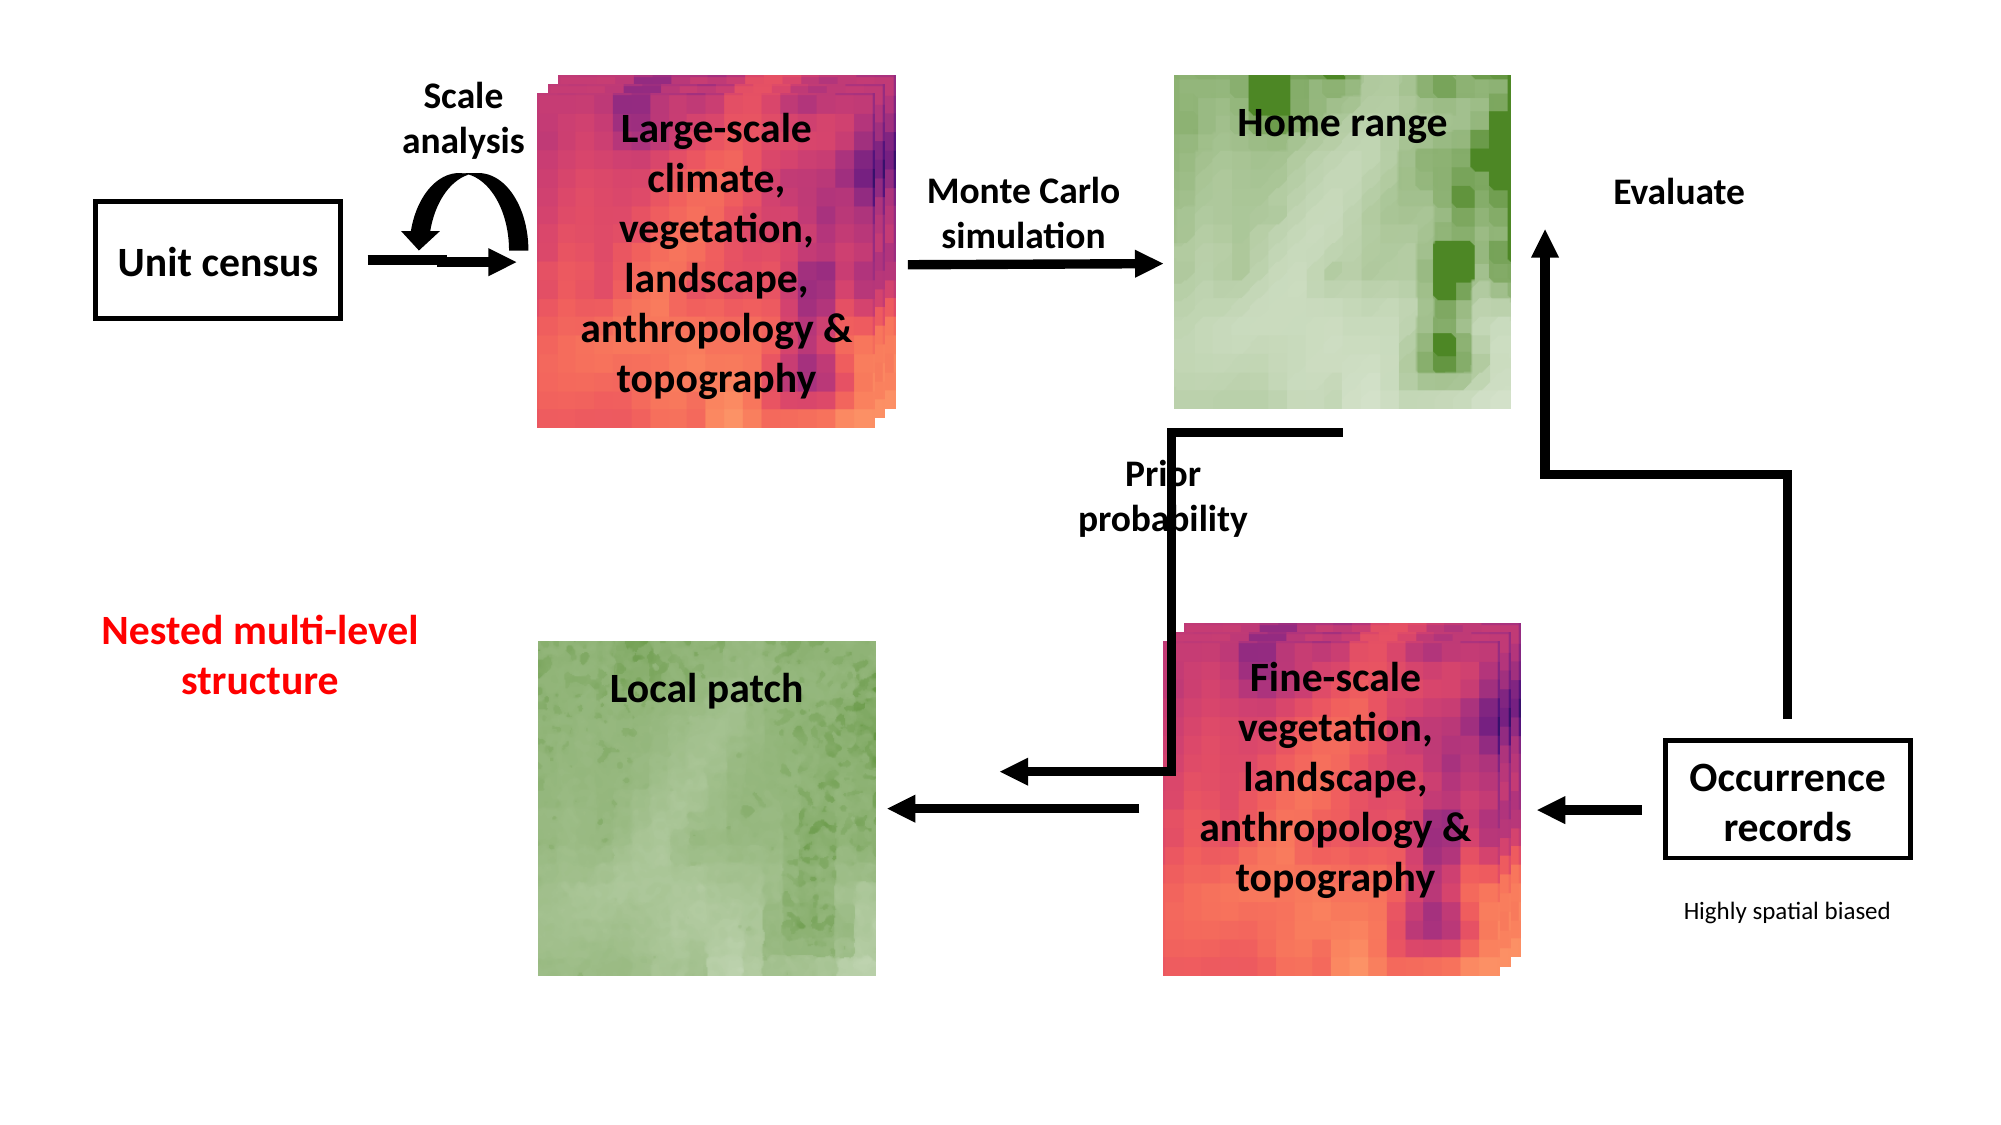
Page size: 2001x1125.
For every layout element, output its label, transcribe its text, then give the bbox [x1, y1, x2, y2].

text_box [398, 171, 530, 252]
text_box Scale analysis [367, 63, 560, 168]
text_box Evaluate [1563, 159, 1795, 220]
text_box Occurrence records [1664, 740, 1911, 859]
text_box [999, 432, 1343, 772]
text_box Unit census [95, 200, 342, 320]
text_box Nested multi-level structure [77, 595, 443, 711]
picture [538, 641, 876, 976]
picture [537, 75, 896, 428]
picture [1163, 623, 1521, 976]
text_box Highly spatial biased [1655, 886, 1921, 932]
text_box Monte Carlo simulation [907, 158, 1140, 263]
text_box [1421, 352, 1912, 596]
picture [1174, 75, 1511, 409]
